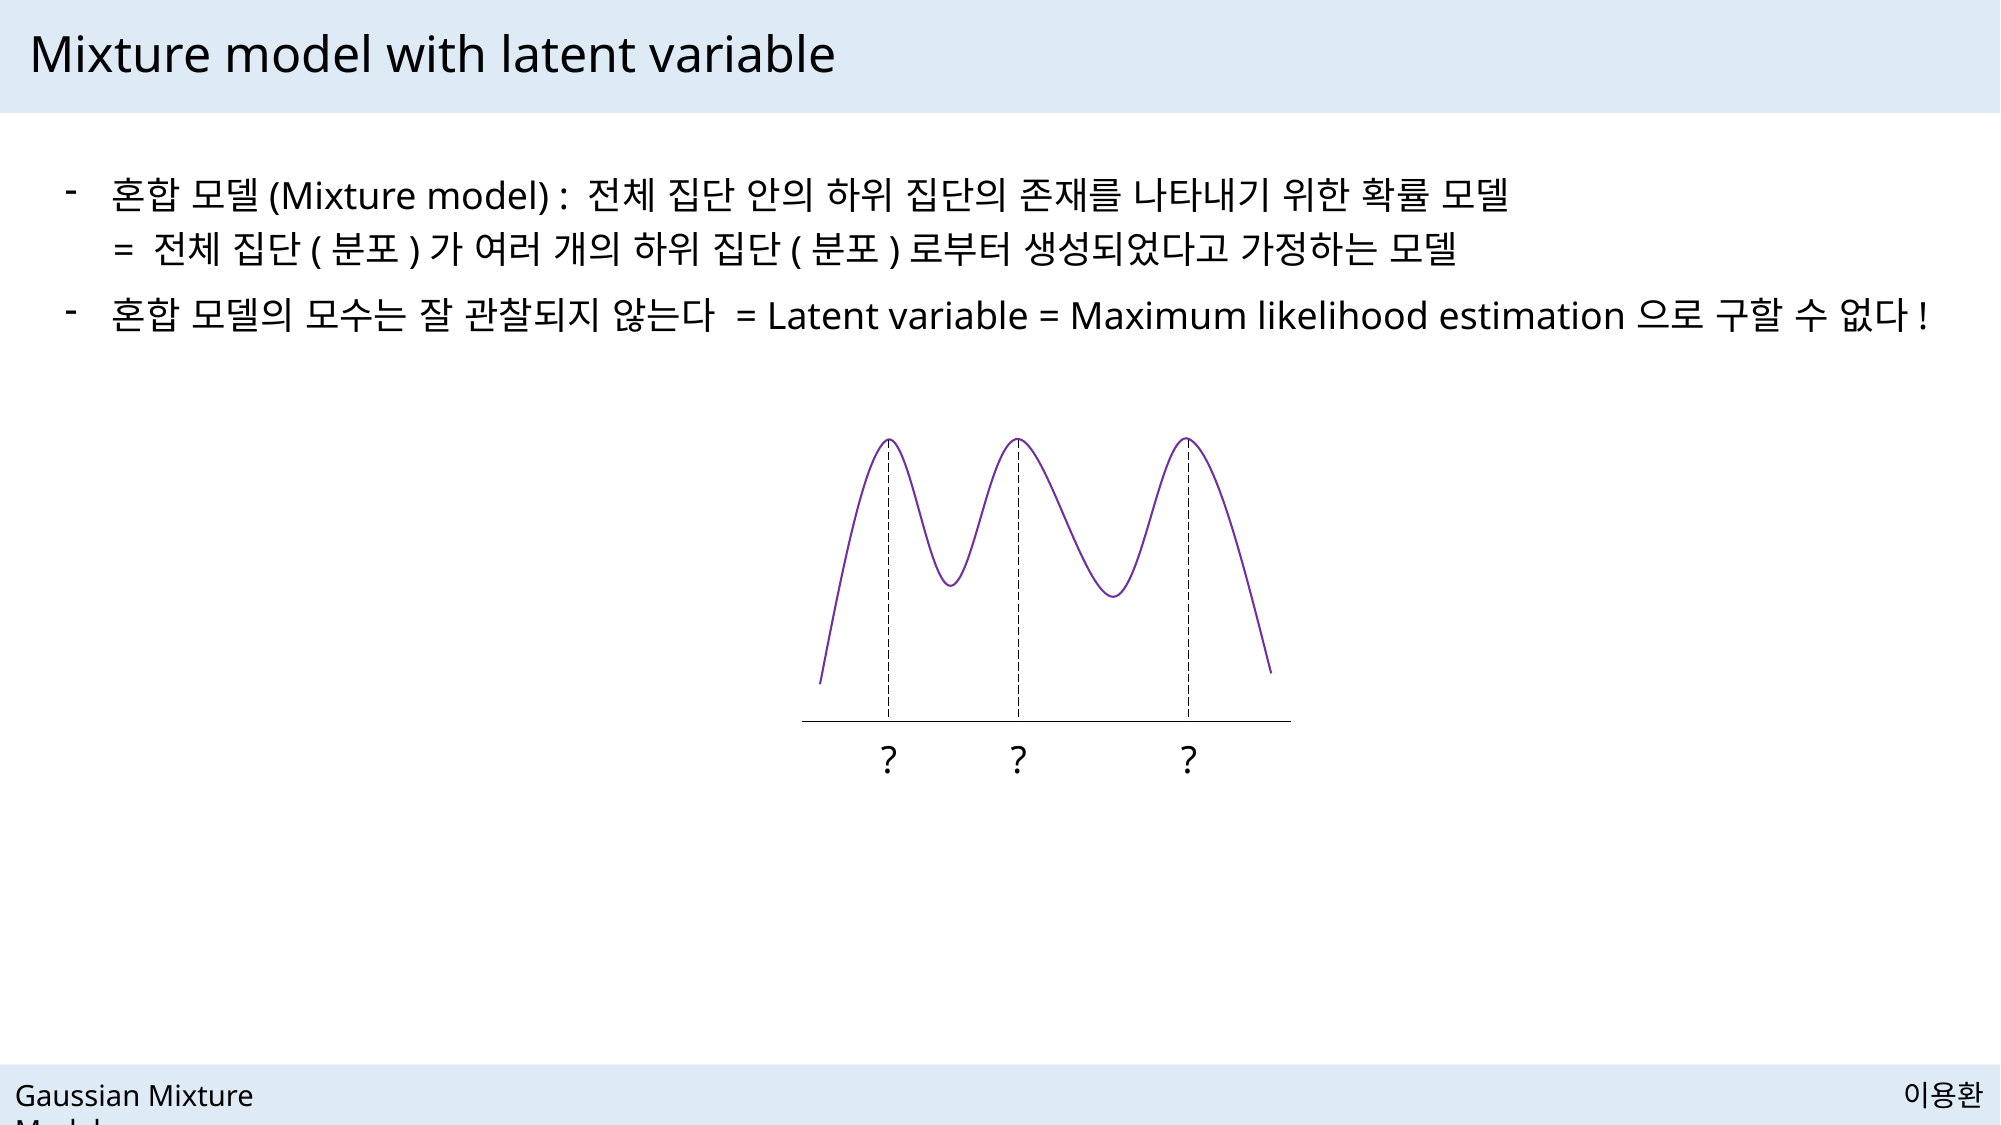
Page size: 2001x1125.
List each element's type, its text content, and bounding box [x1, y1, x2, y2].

text_box ? [983, 728, 1054, 789]
text_box 혼합 모델(Mixture model) : 전체 집단 안의 하위 집단의 존재를 나타내기 위한 확률 모델 [50, 164, 1949, 225]
text_box = 전체 집단(분포)가 여러 개의 하위 집단(분포)로부터 생성되었다고 가정하는 모델 [98, 218, 1949, 279]
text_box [802, 438, 1291, 722]
text_box ? [853, 728, 925, 789]
text_box 혼합 모델의 모수는 잘 관찰되지 않는다 = Latent variable = Maximum likelihood estimation으로 구할 수 없다! [50, 284, 1949, 345]
title Mixture model with latent variable [14, 15, 1986, 98]
text_box ? [1153, 728, 1225, 789]
